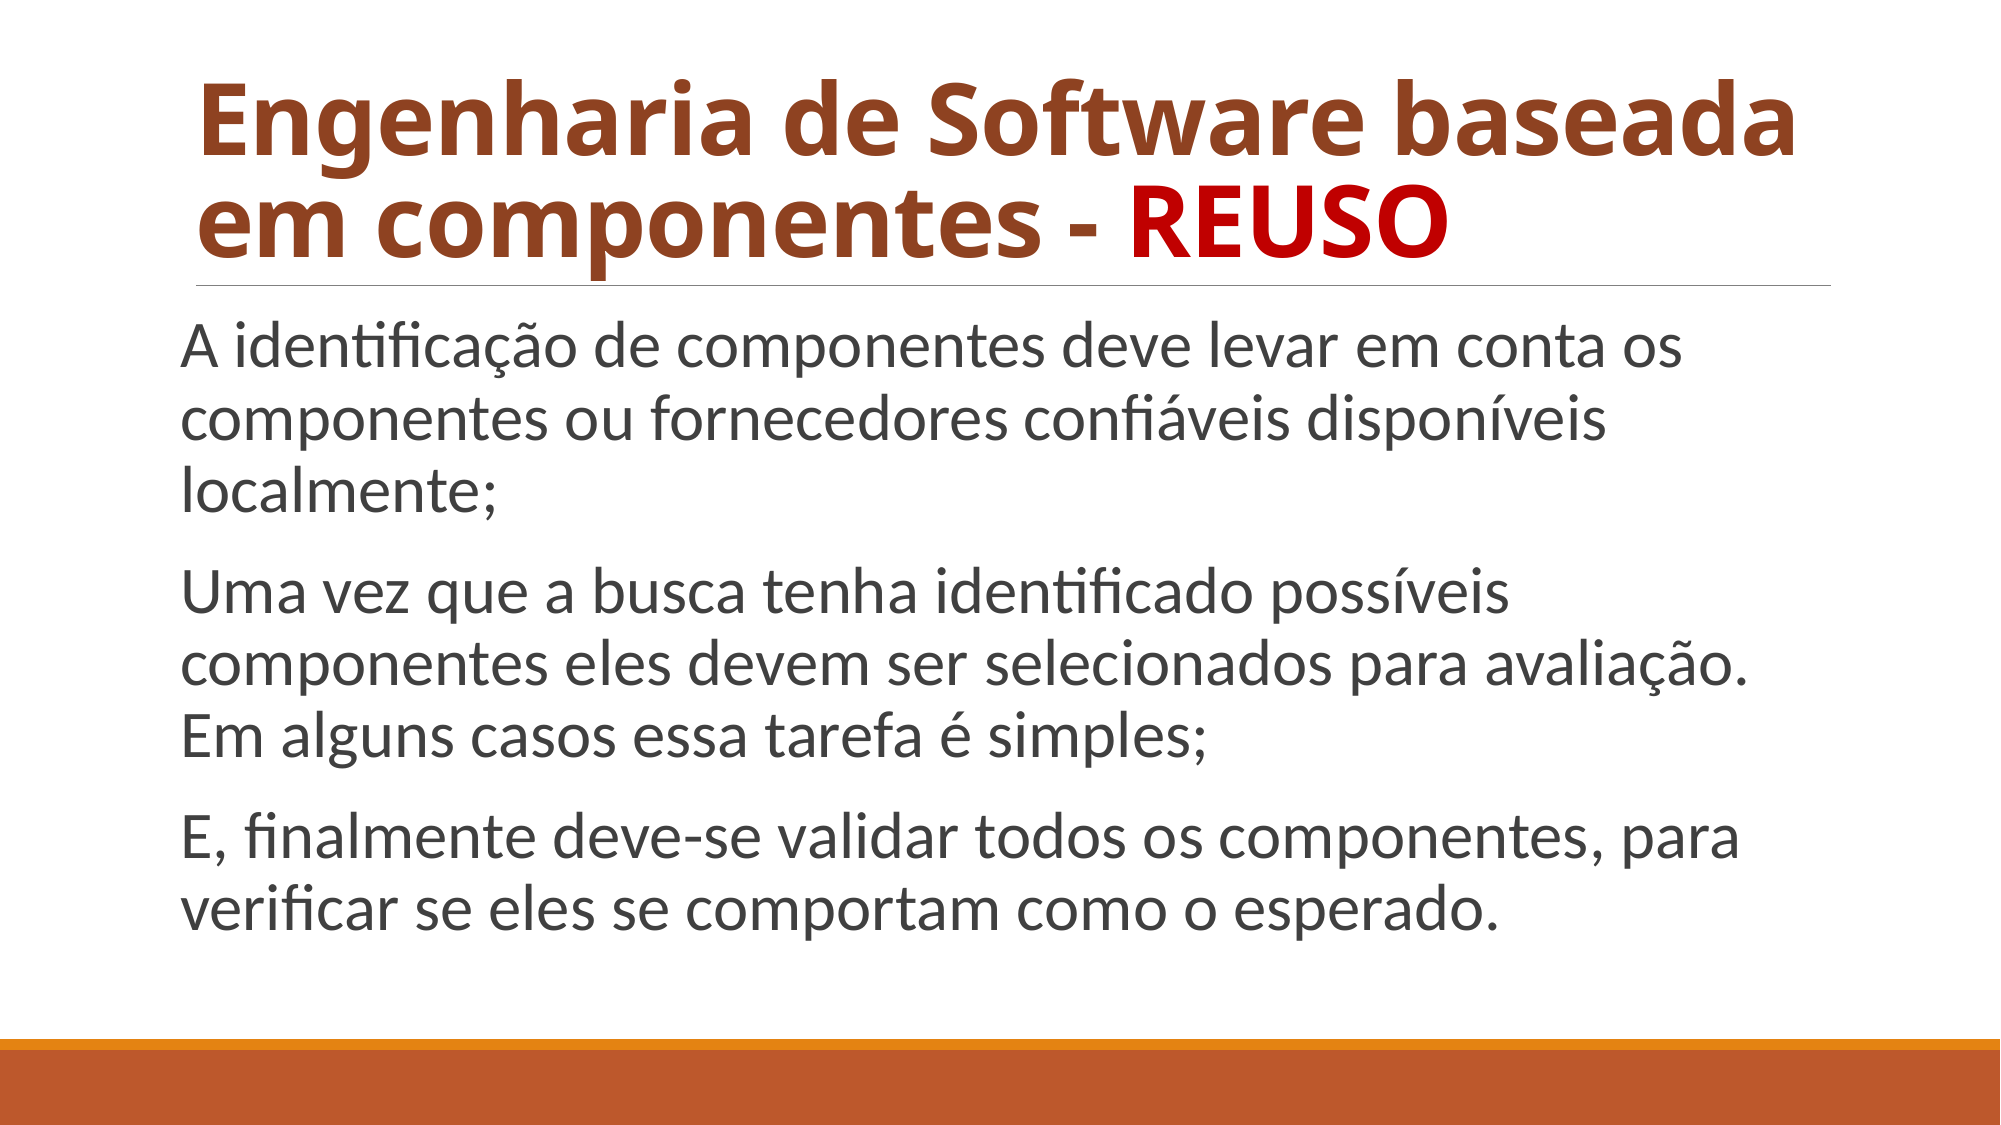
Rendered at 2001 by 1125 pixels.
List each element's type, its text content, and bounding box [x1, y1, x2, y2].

list A identificação de componentes deve levar em conta os componentes ou fornecedores confiáveis disponíveis localmente; Uma vez que a busca tenha identificado possíveis componentes eles devem ser selecionados para avaliação. Em alguns casos essa tarefa é simples; E, finalmente deve-se validar todos os componentes, para verificar se eles se comportam como o esperado. [180, 302, 1830, 1078]
title Engenharia de Software baseada em componentes - REUSO [180, 47, 1830, 285]
